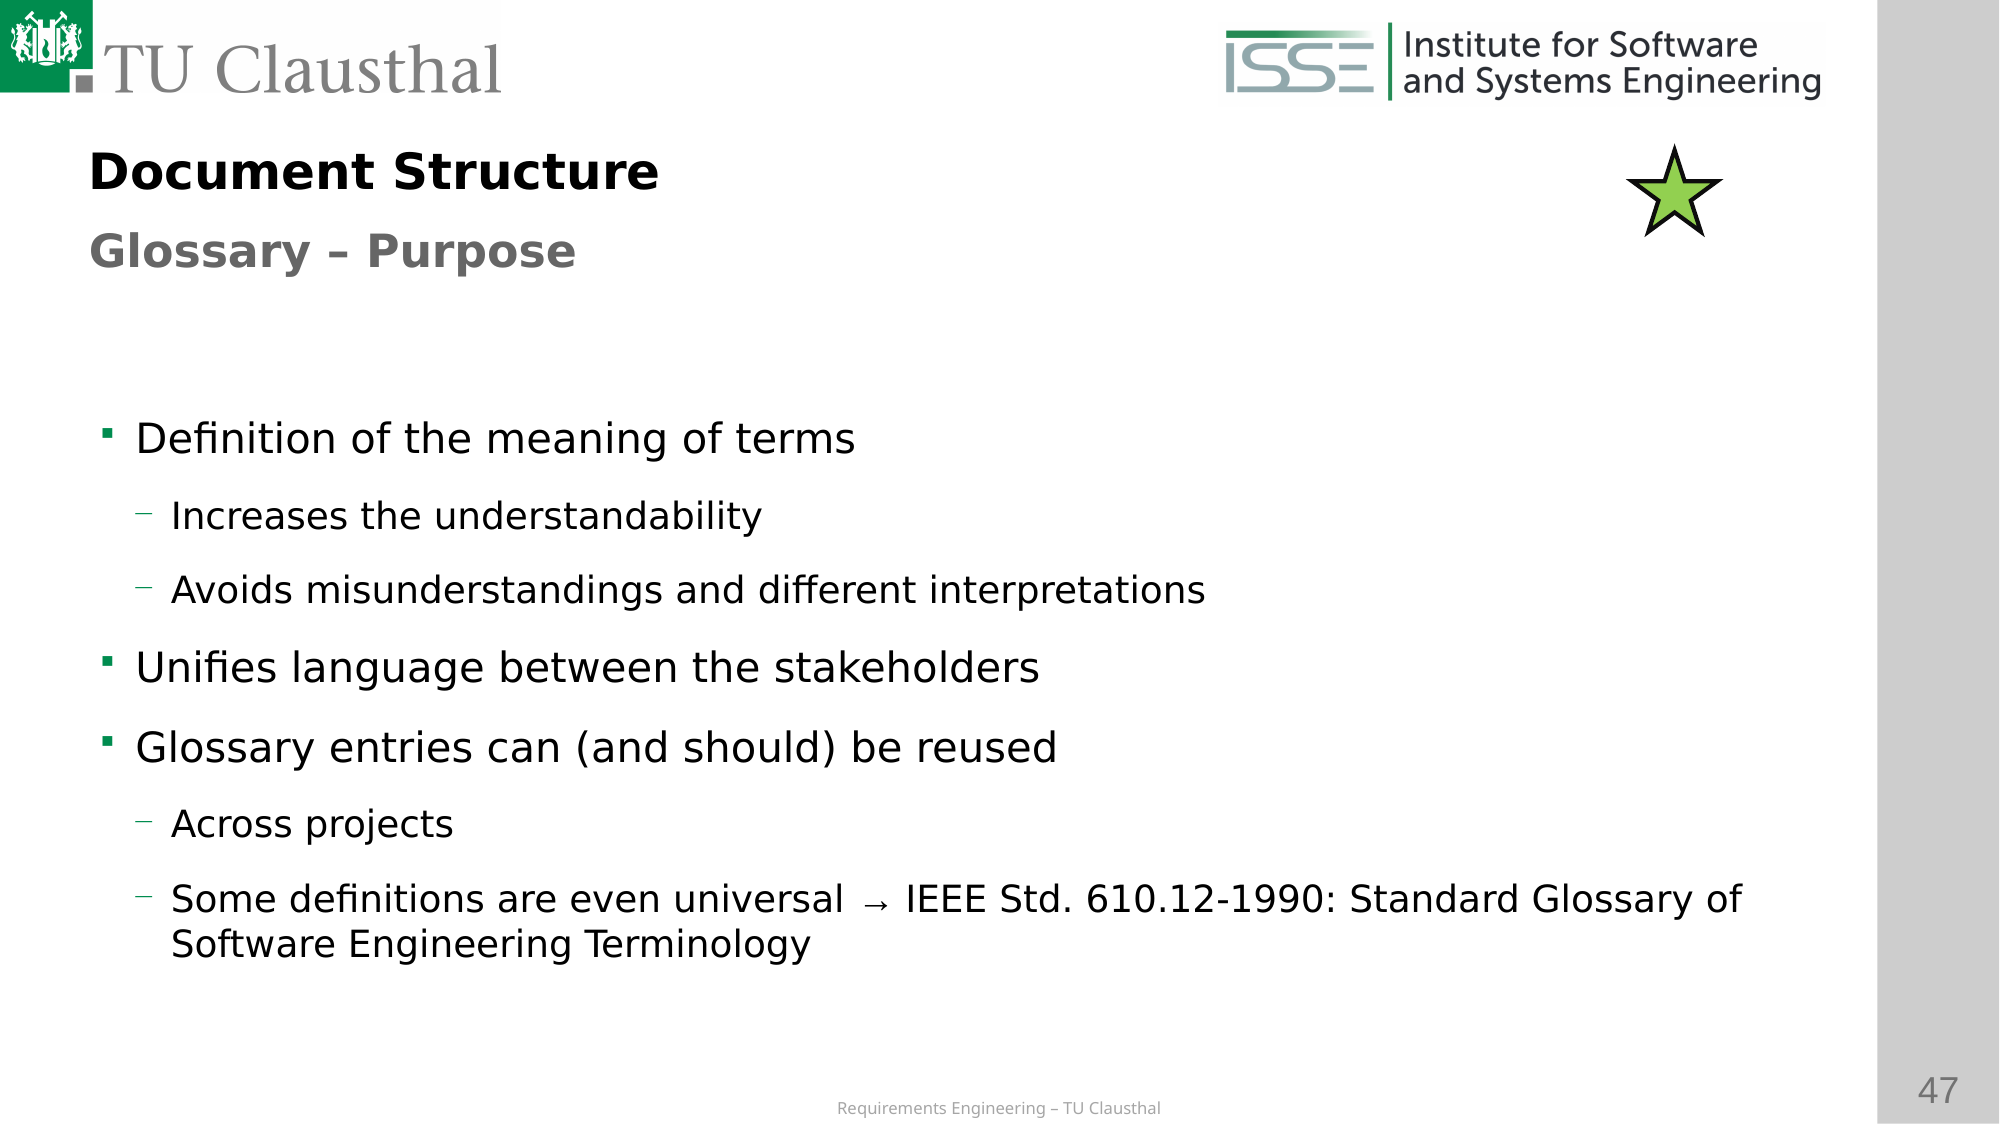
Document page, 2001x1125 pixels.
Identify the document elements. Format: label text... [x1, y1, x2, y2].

text_box [1625, 143, 1724, 238]
list Definition of the meaning of terms Increases the understandability Avoids misunderstandings and different interpretations Unifies language between the stakeholders Glossary entries can (and should) be reused Across projects Some definitions are even universal → IEEE Std. 610.12-1990: Standard Glossary of Software Engineering Terminology [99, 290, 1837, 1087]
text_box [74, 280, 1424, 995]
text_box Glossary – Purpose [88, 207, 1788, 290]
picture [0, 0, 501, 93]
picture [1218, 22, 1826, 107]
text_box Document Structure [88, 118, 1788, 200]
